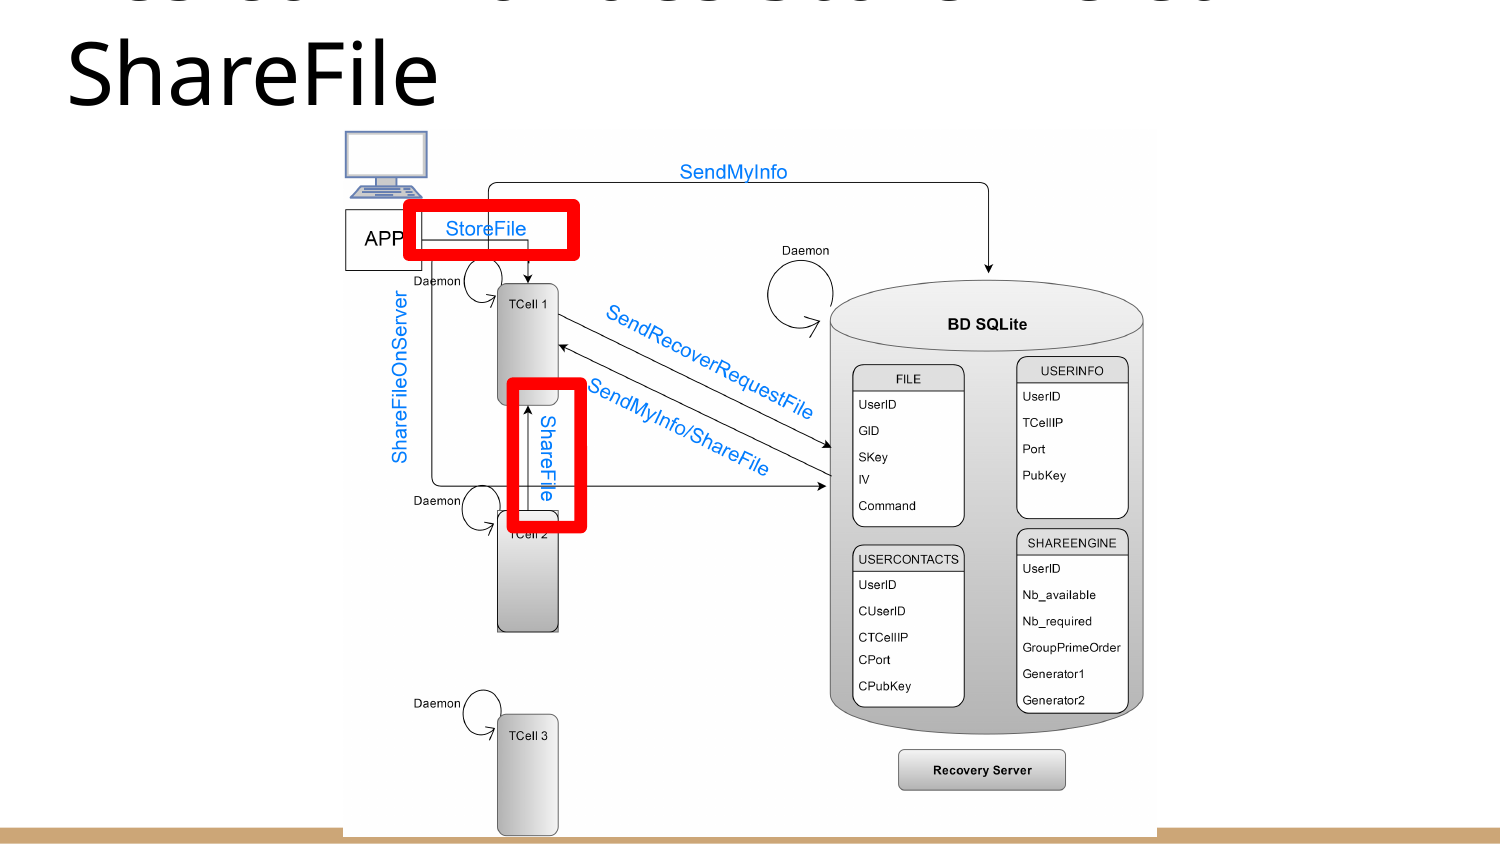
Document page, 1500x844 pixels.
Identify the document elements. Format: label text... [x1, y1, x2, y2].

title Les commandes StoreFile et ShareFile [51, 1, 1449, 139]
picture [342, 128, 1157, 837]
